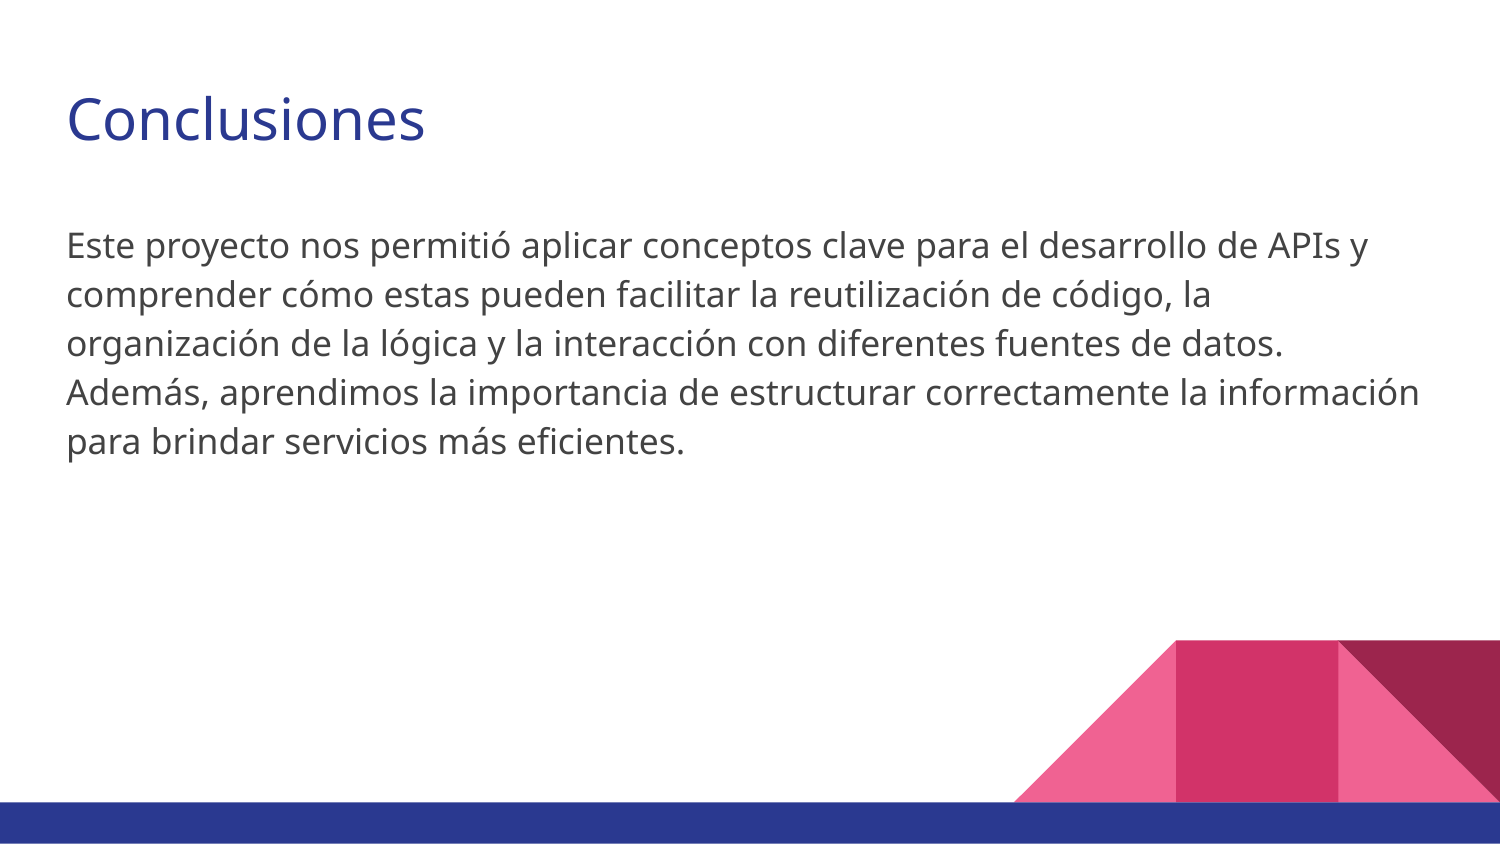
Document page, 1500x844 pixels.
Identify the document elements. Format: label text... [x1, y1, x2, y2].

title Conclusiones [51, 67, 1449, 167]
list Este proyecto nos permitió aplicar conceptos clave para el desarrollo de APIs y comprender cómo estas pueden facilitar la reutilización de código, la organización de la lógica y la interacción con diferentes fuentes de datos. Además, aprendimos la importancia de estructurar correctamente la información para brindar servicios más eficientes. [51, 201, 1449, 750]
